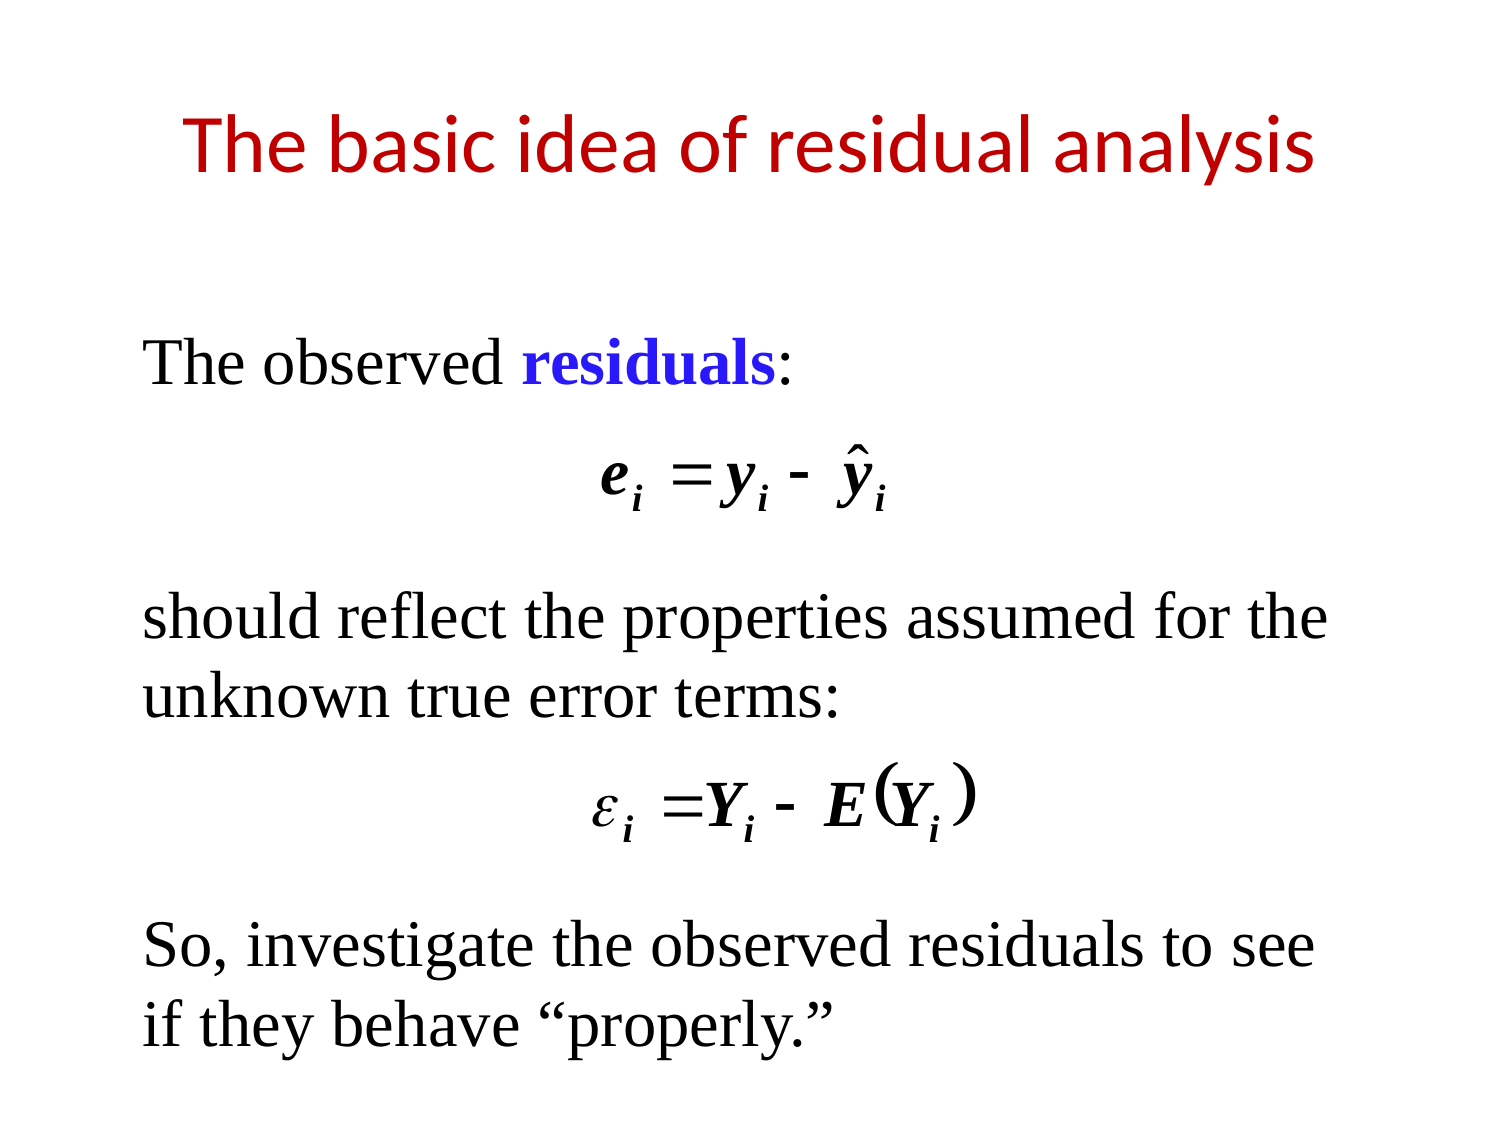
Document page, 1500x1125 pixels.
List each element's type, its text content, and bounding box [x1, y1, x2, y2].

text_box should reflect the properties assumed for the unknown true error terms: [127, 563, 1470, 739]
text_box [591, 428, 900, 528]
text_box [580, 759, 981, 860]
text_box So, investigate the observed residuals to see if they behave “properly.” [127, 892, 1376, 1067]
text_box The observed residuals: [127, 310, 830, 405]
title The basic idea of residual analysis [75, 45, 1425, 233]
